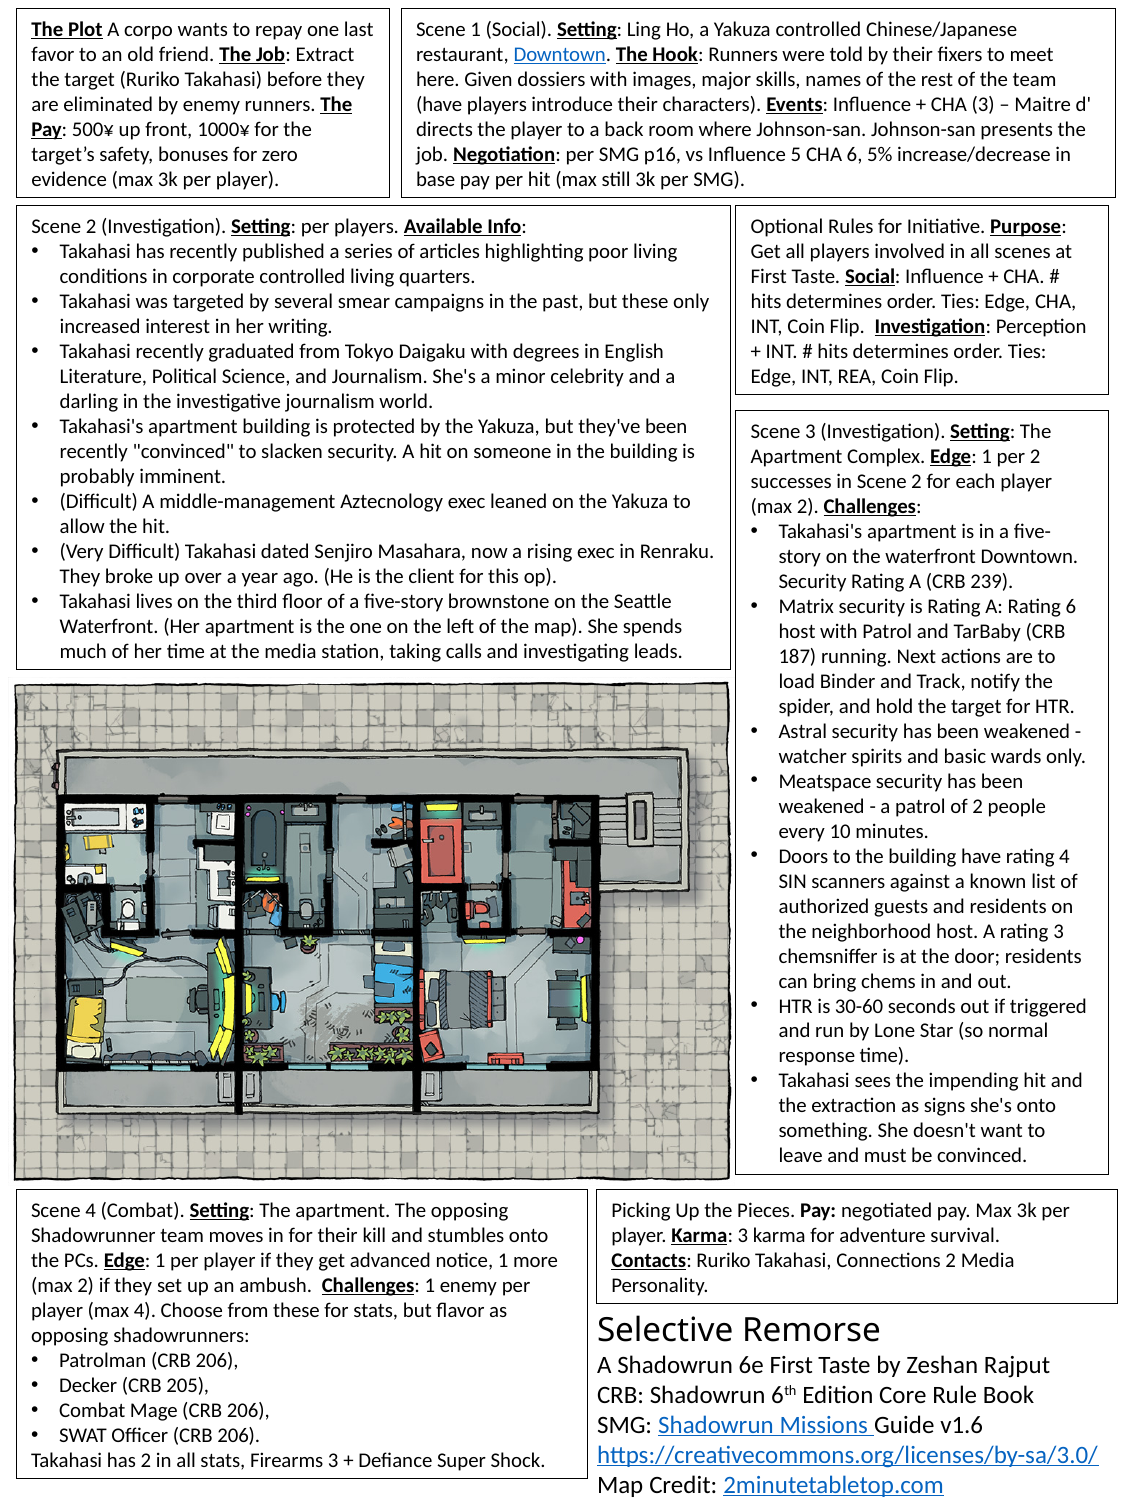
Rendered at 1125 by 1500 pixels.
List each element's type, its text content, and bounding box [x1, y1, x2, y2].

text_box Scene 1 (Social). Setting: Ling Ho, a Yakuza controlled Chinese/Japanese restaurant, Downtown. The Hook: Runners were told by their fixers to meet here. Given dossiers with images, major skills, names of the rest of the team (have players introduce their characters). Events: Influence + CHA (3) – Maitre d' directs the player to a back room where Johnson-san. Johnson-san presents the job. Negotiation: per SMG p16, vs Influence 5 CHA 6, 5% increase/decrease in base pay per hit (max still 3k per SMG). [401, 8, 1116, 198]
text_box Scene 3 (Investigation). Setting: The Apartment Complex. Edge: 1 per 2 successes in Scene 2 for each player (max 2). Challenges: Takahasi's apartment is in a five-story on the waterfront Downtown. Security Rating A (CRB 239). Matrix security is Rating A: Rating 6 host with Patrol and TarBaby (CRB 187) running. Next actions are to load Binder and Track, notify the spider, and hold the target for HTR. Astral security has been weakened - watcher spirits and basic wards only. Meatspace security has been weakened - a patrol of 2 people every 10 minutes. Doors to the building have rating 4 SIN scanners against a known list of authorized guests and residents on the neighborhood host. A rating 3 chemsniffer is at the door; residents can bring chems in and out. HTR is 30-60 seconds out if triggered and run by Lone Star (so normal response time). Takahasi sees the impending hit and the extraction as signs she's onto something. She doesn't want to leave and must be convinced. [735, 410, 1109, 1175]
text_box Scene 2 (Investigation). Setting: per players. Available Info: Takahasi has recently published a series of articles highlighting poor living conditions in corporate controlled living quarters. Takahasi was targeted by several smear campaigns in the past, but these only increased interest in her writing. Takahasi recently graduated from Tokyo Daigaku with degrees in English Literature, Political Science, and Journalism. She's a minor celebrity and a darling in the investigative journalism world. Takahasi's apartment building is protected by the Yakuza, but they've been recently "convinced" to slacken security. A hit on someone in the building is probably imminent. (Difficult) A middle-management Aztecnology exec leaned on the Yakuza to allow the hit. (Very Difficult) Takahasi dated Senjiro Masahara, now a rising exec in Renraku. They broke up over a year ago. (He is the client for this op). Takahasi lives on the third floor of a five-story brownstone on the Seattle Waterfront. (Her apartment is the one on the left of the map). She spends much of her time at the media station, taking calls and investigating leads. [16, 205, 731, 670]
picture [8, 677, 735, 1186]
text_box Optional Rules for Initiative. Purpose: Get all players involved in all scenes at First Taste. Social: Influence + CHA. # hits determines order. Ties: Edge, CHA, INT, Coin Flip. Investigation: Perception + INT. # hits determines order. Ties: Edge, INT, REA, Coin Flip. [735, 205, 1109, 395]
text_box Picking Up the Pieces. Pay: negotiated pay. Max 3k per player. Karma: 3 karma for adventure survival. Contacts: Ruriko Takahasi, Connections 2 Media Personality. [596, 1189, 1118, 1304]
text_box Selective Remorse A Shadowrun 6e First Taste by Zeshan Rajput CRB: Shadowrun 6th Edition Core Rule Book SMG: Shadowrun Missions Guide v1.6 https://creativecommons.org/licenses/by-sa/3.0/ Map Credit: 2minutetabletop.com [582, 1300, 1116, 1500]
text_box Scene 4 (Combat). Setting: The apartment. The opposing Shadowrunner team moves in for their kill and stumbles onto the PCs. Edge: 1 per player if they get advanced notice, 1 more (max 2) if they set up an ambush. Challenges: 1 enemy per player (max 4). Choose from these for stats, but flavor as opposing shadowrunners: Patrolman (CRB 206), Decker (CRB 205), Combat Mage (CRB 206), SWAT Officer (CRB 206). Takahasi has 2 in all stats, Firearms 3 + Defiance Super Shock. [16, 1189, 588, 1479]
text_box The Plot A corpo wants to repay one last favor to an old friend. The Job: Extract the target (Ruriko Takahasi) before they are eliminated by enemy runners. The Pay: 500¥ up front, 1000¥ for the target’s safety, bonuses for zero evidence (max 3k per player). [16, 8, 390, 198]
